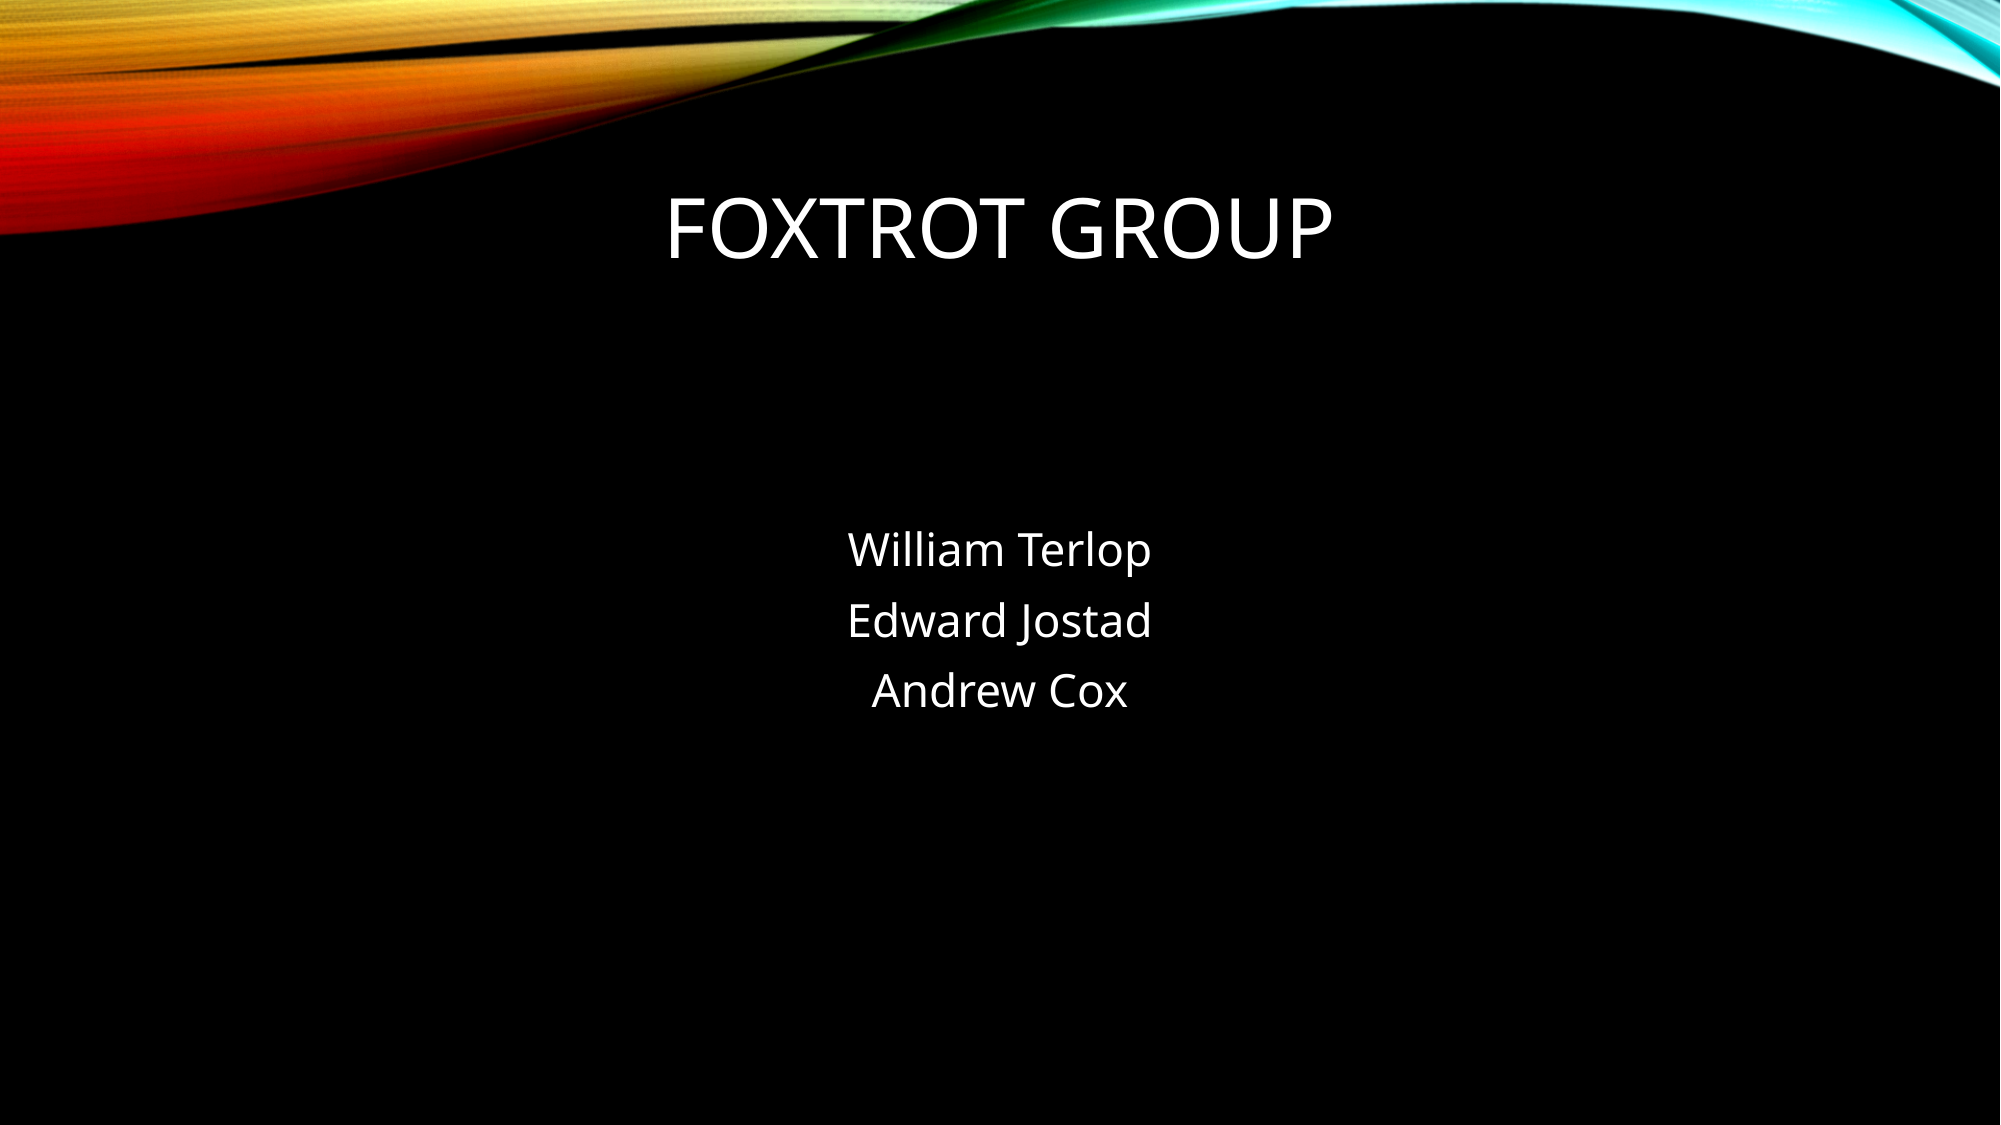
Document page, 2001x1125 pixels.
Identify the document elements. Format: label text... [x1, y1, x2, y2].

picture [0, 0, 2000, 237]
list William Terlop Edward Jostad Andrew Cox [112, 519, 1888, 1125]
title Foxtrot Group [293, 125, 1707, 338]
